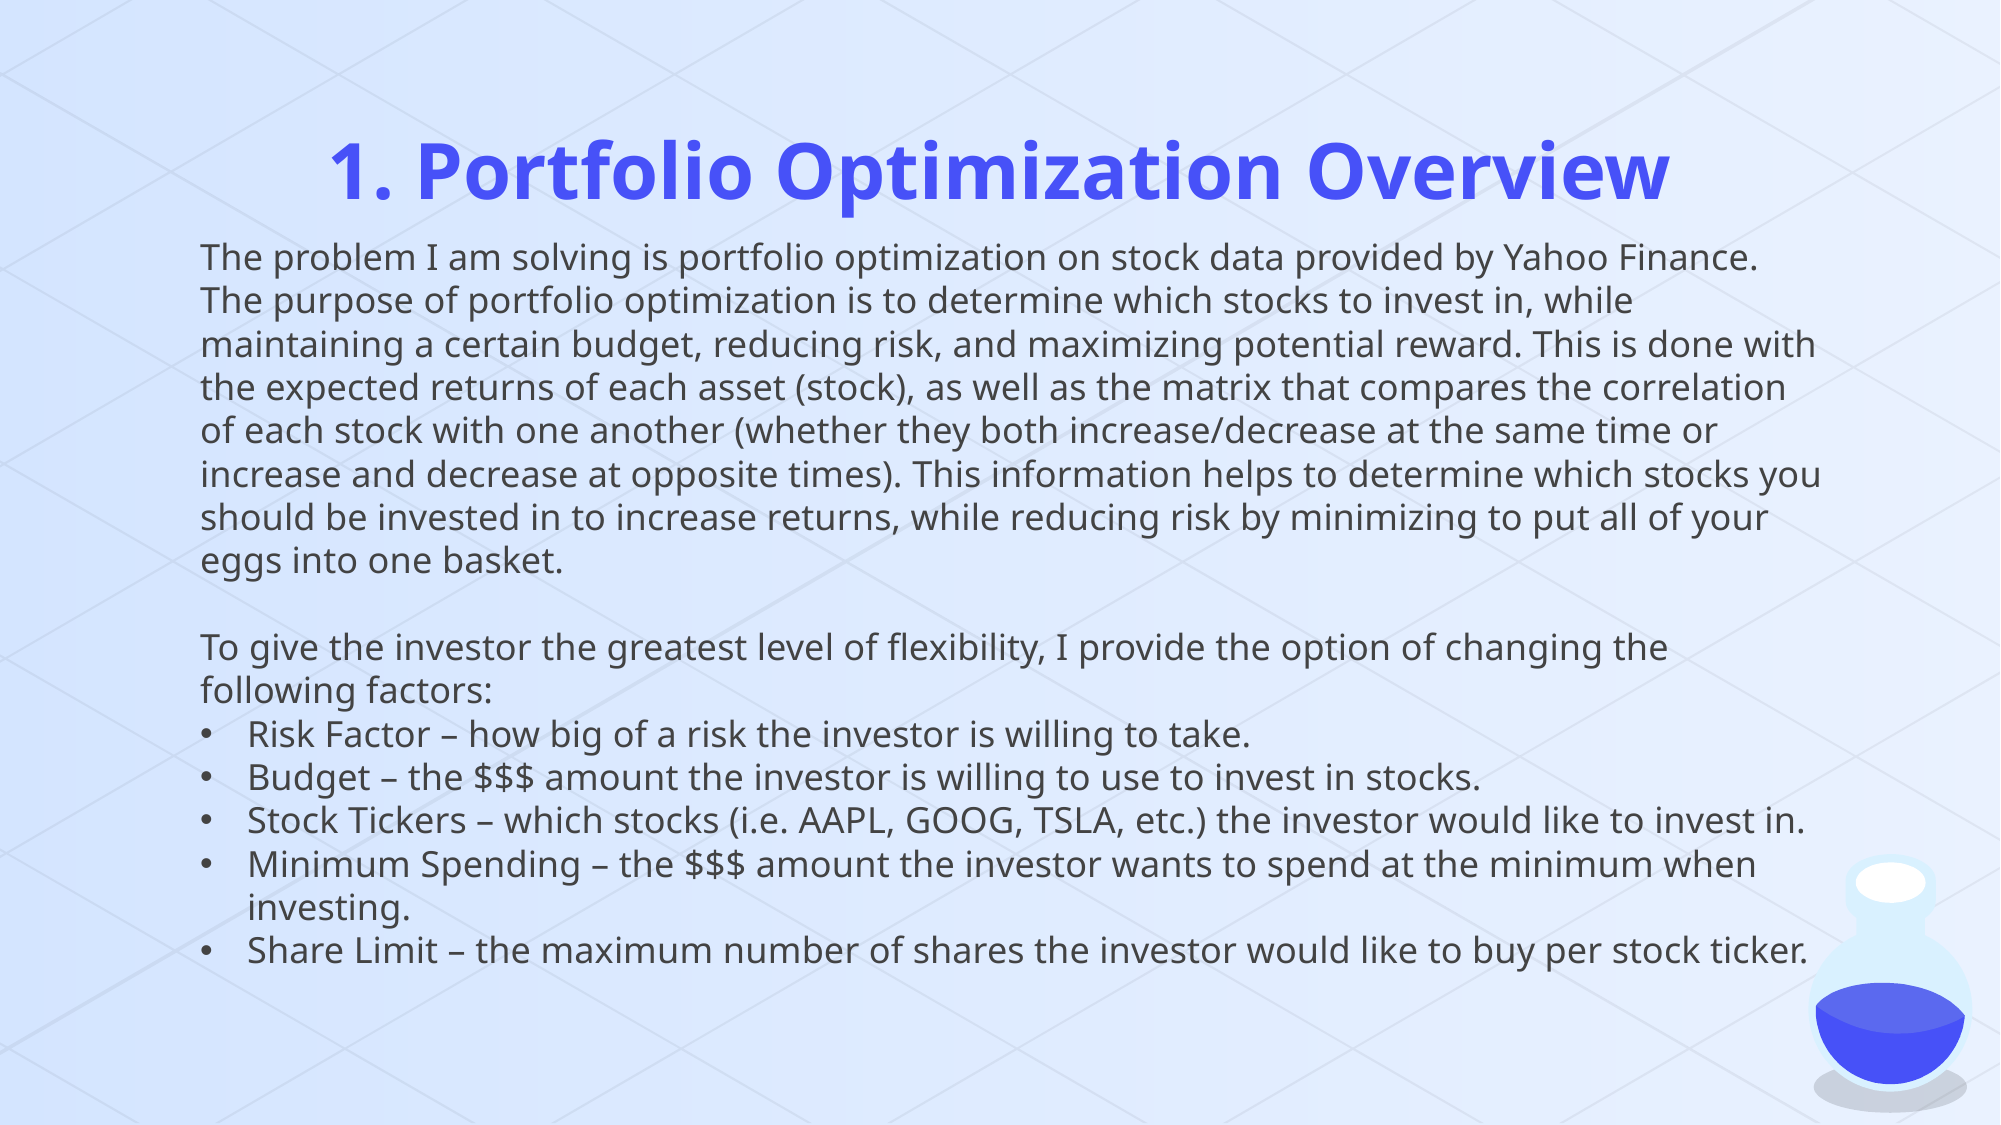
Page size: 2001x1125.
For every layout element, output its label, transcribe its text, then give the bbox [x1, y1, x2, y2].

list The problem I am solving is portfolio optimization on stock data provided by Yahoo Finance. The purpose of portfolio optimization is to determine which stocks to invest in, while maintaining a certain budget, reducing risk, and maximizing potential reward. This is done with the expected returns of each asset (stock), as well as the matrix that compares the correlation of each stock with one another (whether they both increase/decrease at the same time or increase and decrease at opposite times). This information helps to determine which stocks you should be invested in to increase returns, while reducing risk by minimizing to put all of your eggs into one basket. To give the investor the greatest level of flexibility, I provide the option of changing the following factors: Risk Factor – how big of a risk the investor is willing to take. Budget – the $$$ amount the investor is willing to use to invest in stocks. Stock Tickers – which stocks (i.e. AAPL, GOOG, TSLA, etc.) the investor would like to invest in. Minimum Spending – the $$$ amount the investor wants to spend at the minimum when investing. Share Limit – the maximum number of shares the investor would like to buy per stock ticker. [157, 229, 1843, 977]
title 1. Portfolio Optimization Overview [157, 117, 1843, 218]
